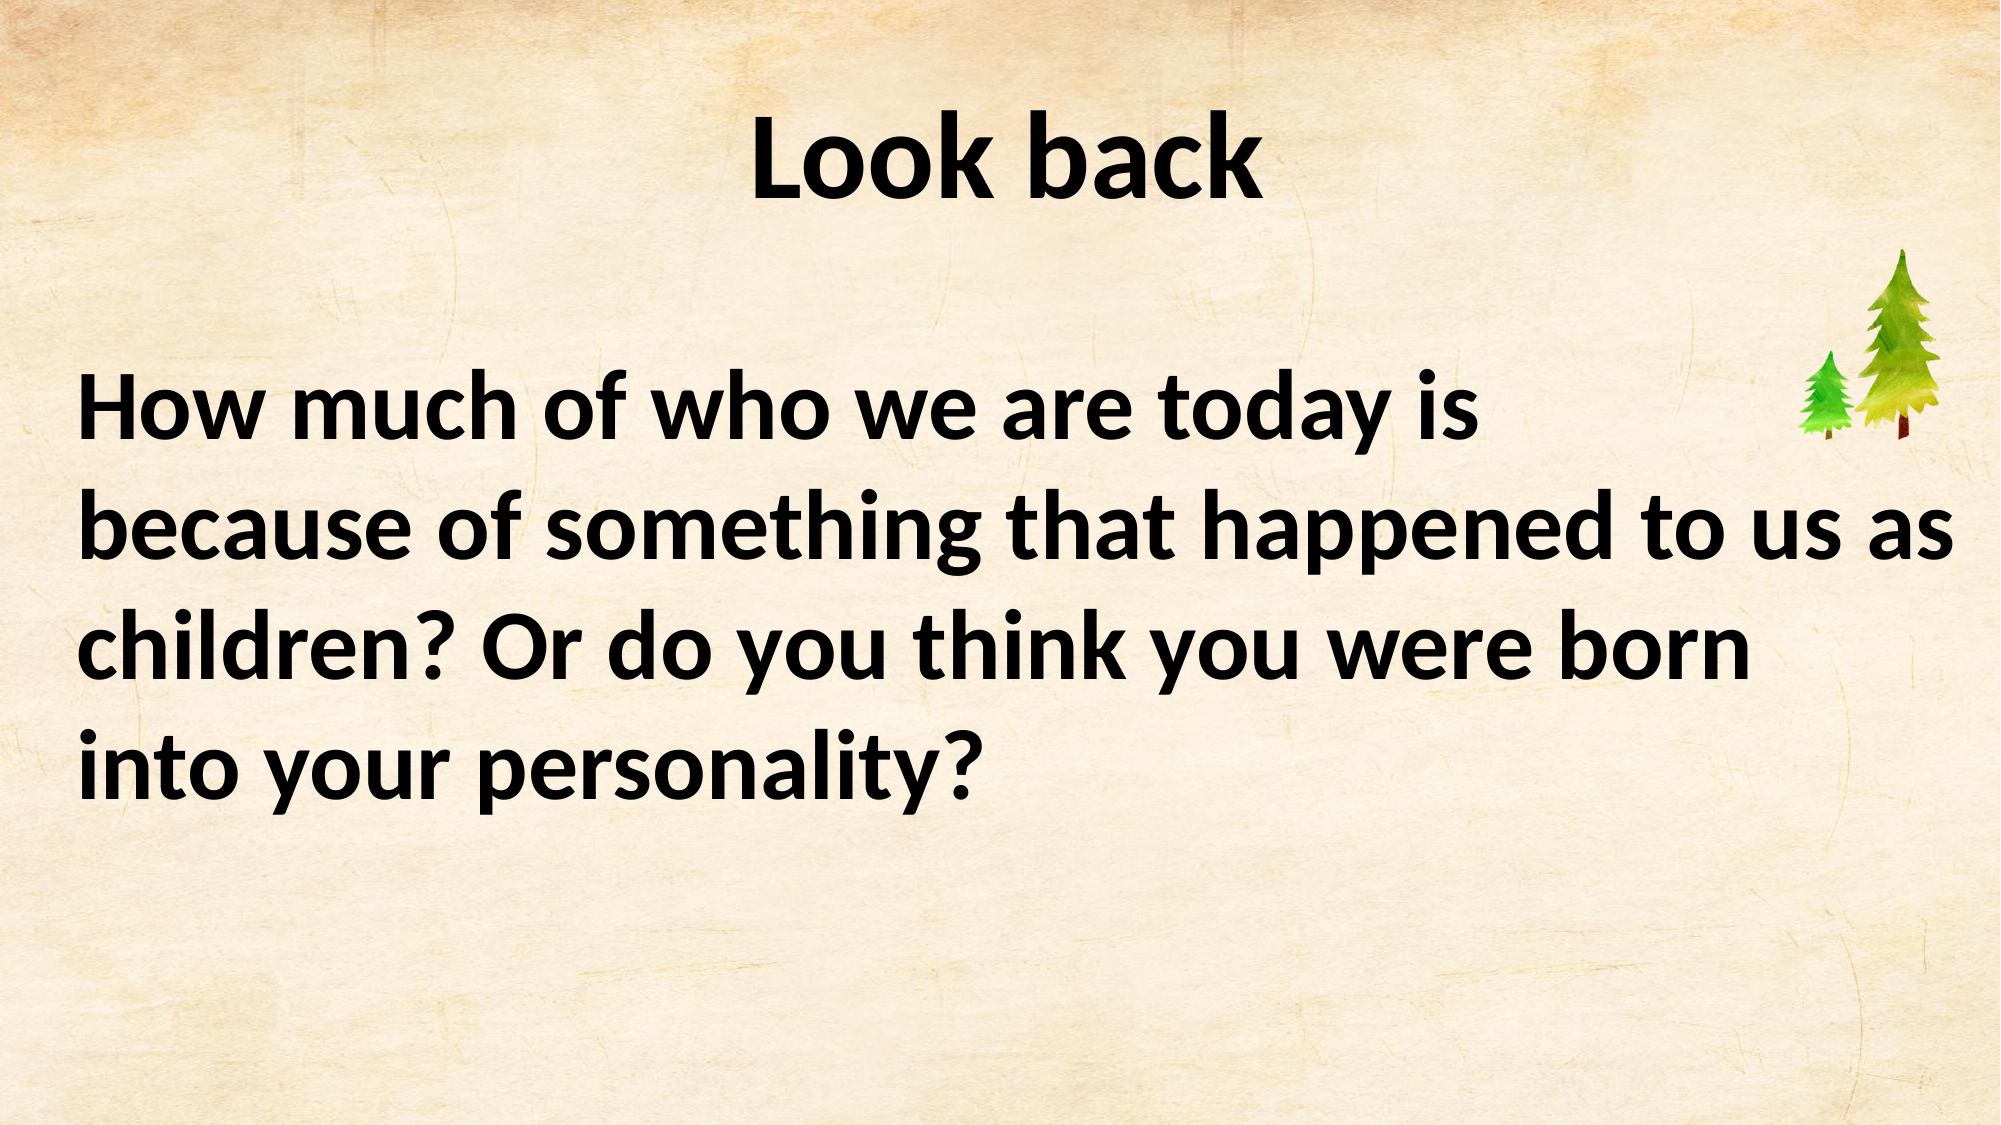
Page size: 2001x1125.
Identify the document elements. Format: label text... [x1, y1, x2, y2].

text_box Look back [60, 66, 1954, 232]
picture [0, 0, 2000, 1125]
text_box How much of who we are today is because of something that happened to us as children? Or do you think you were born into your personality? [60, 332, 2000, 827]
